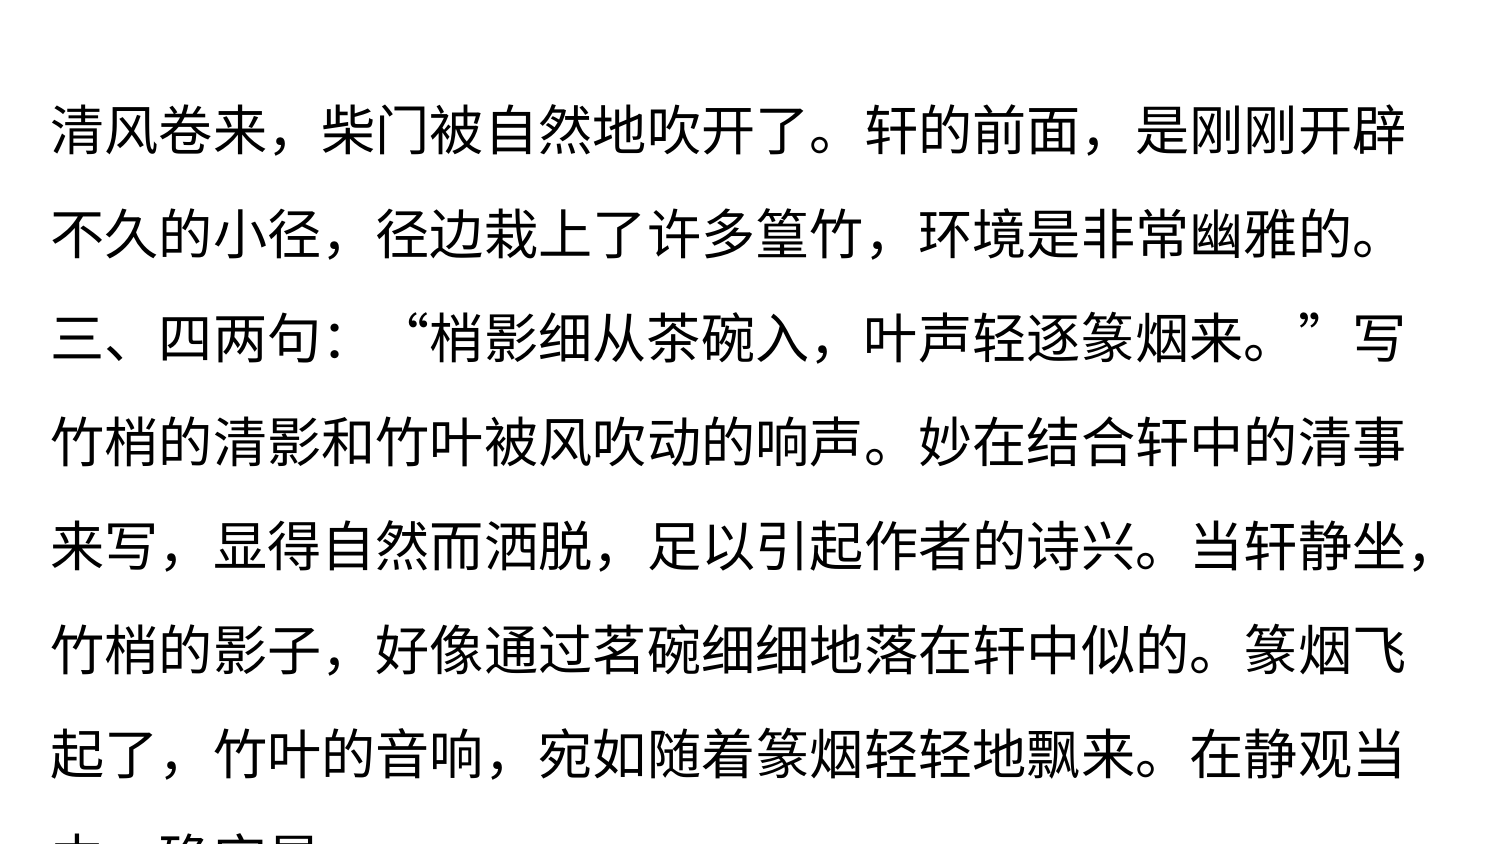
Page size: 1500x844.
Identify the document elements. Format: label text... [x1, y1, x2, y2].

text_box 清风卷来，柴门被自然地吹开了。轩的前面，是刚刚开辟不久的小径，径边栽上了许多篁竹，环境是非常幽雅的。三、四两句：“梢影细从茶碗入，叶声轻逐篆烟来。”写竹梢的清影和竹叶被风吹动的响声。妙在结合轩中的清事来写，显得自然而洒脱，足以引起作者的诗兴。当轩静坐，竹梢的影子，好像通过茗碗细细地落在轩中似的。篆烟飞起了，竹叶的音响，宛如随着篆烟轻轻地飘来。在静观当中，确实是 [35, 49, 1475, 844]
